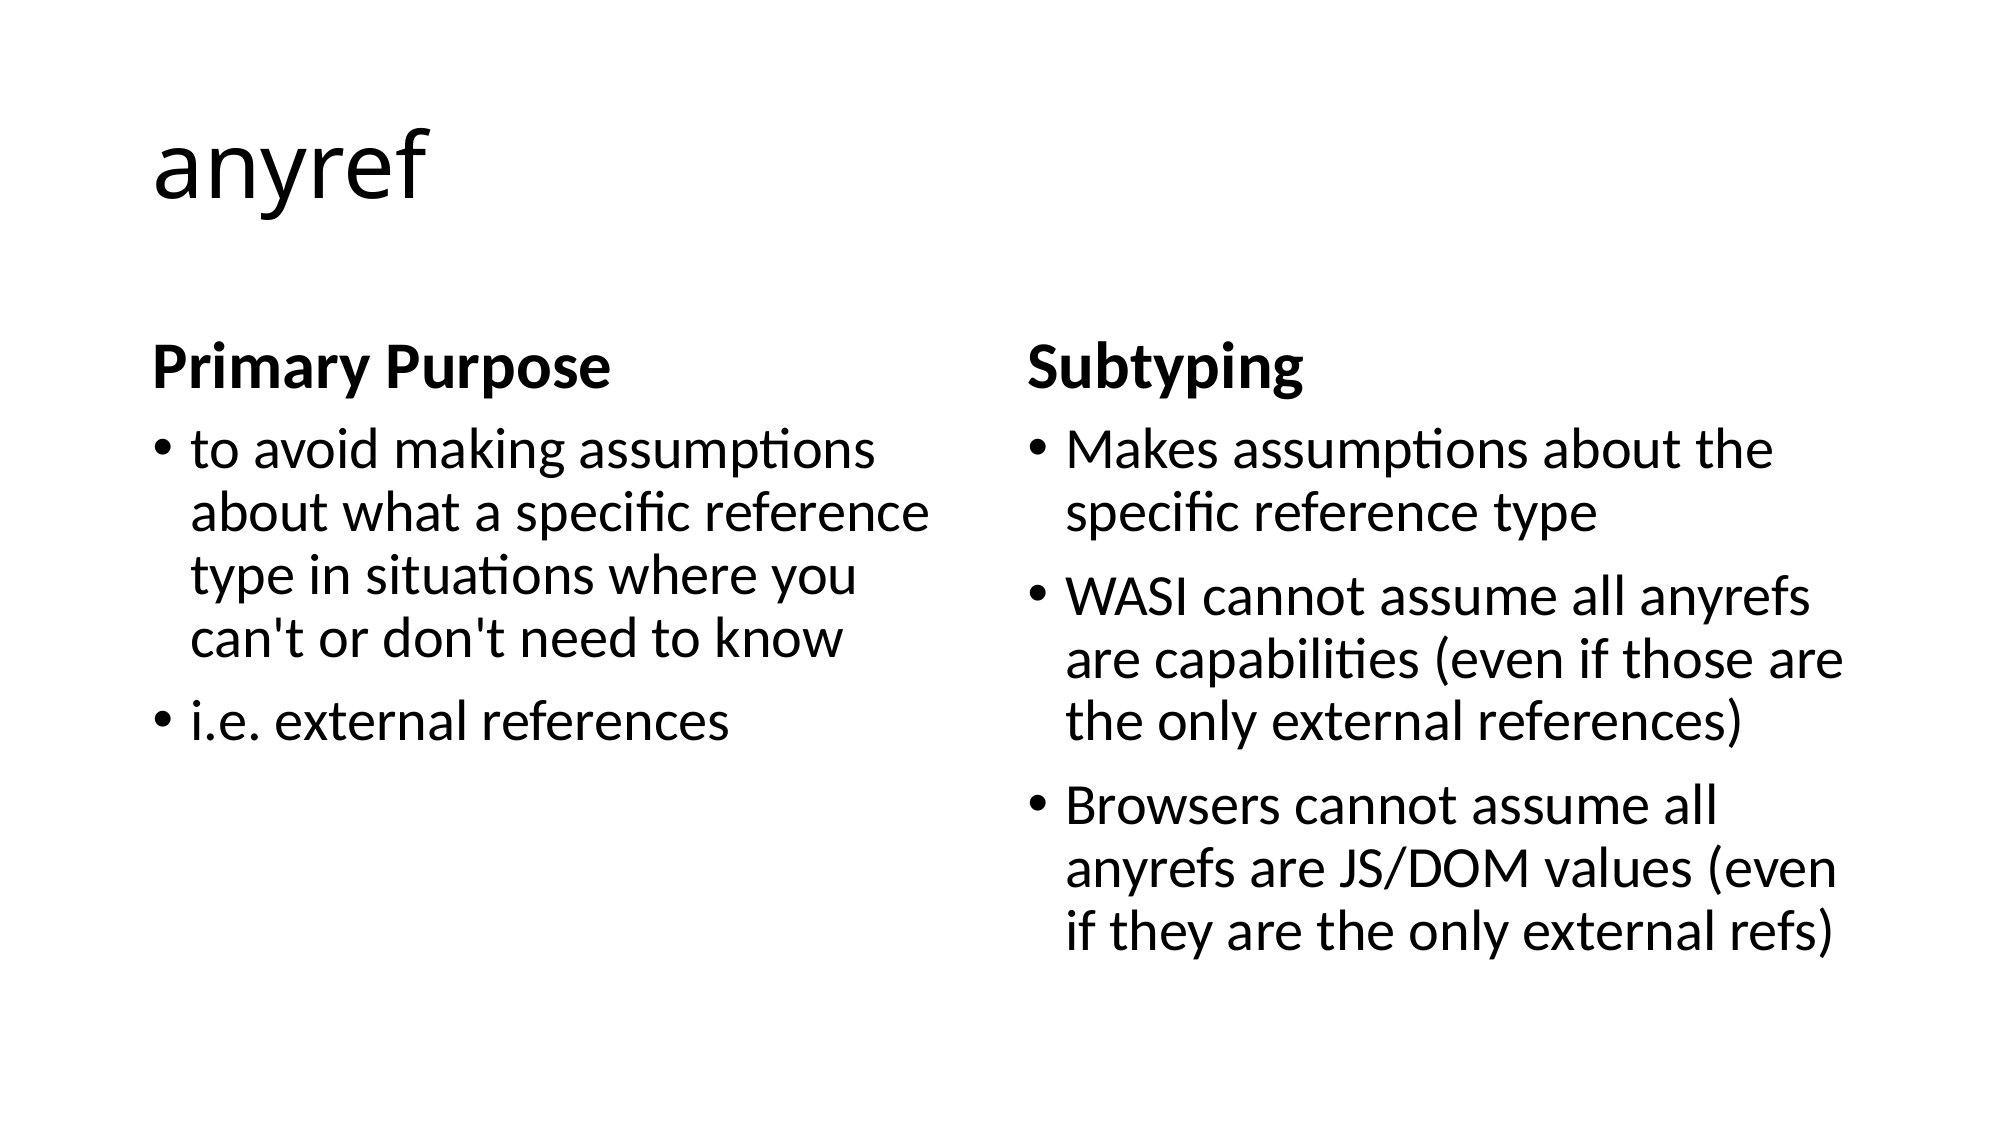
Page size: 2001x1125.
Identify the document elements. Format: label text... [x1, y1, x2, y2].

title anyref [137, 59, 1863, 278]
list Primary Purpose [137, 275, 984, 410]
list to avoid making assumptions about what a specific reference type in situations where you can't or don't need to know i.e. external references [137, 410, 984, 1016]
list Subtyping [1012, 275, 1863, 410]
list Makes assumptions about the specific reference type WASI cannot assume all anyrefs are capabilities (even if those are the only external references) Browsers cannot assume all anyrefs are JS/DOM values (even if they are the only external refs) [1012, 410, 1863, 1016]
